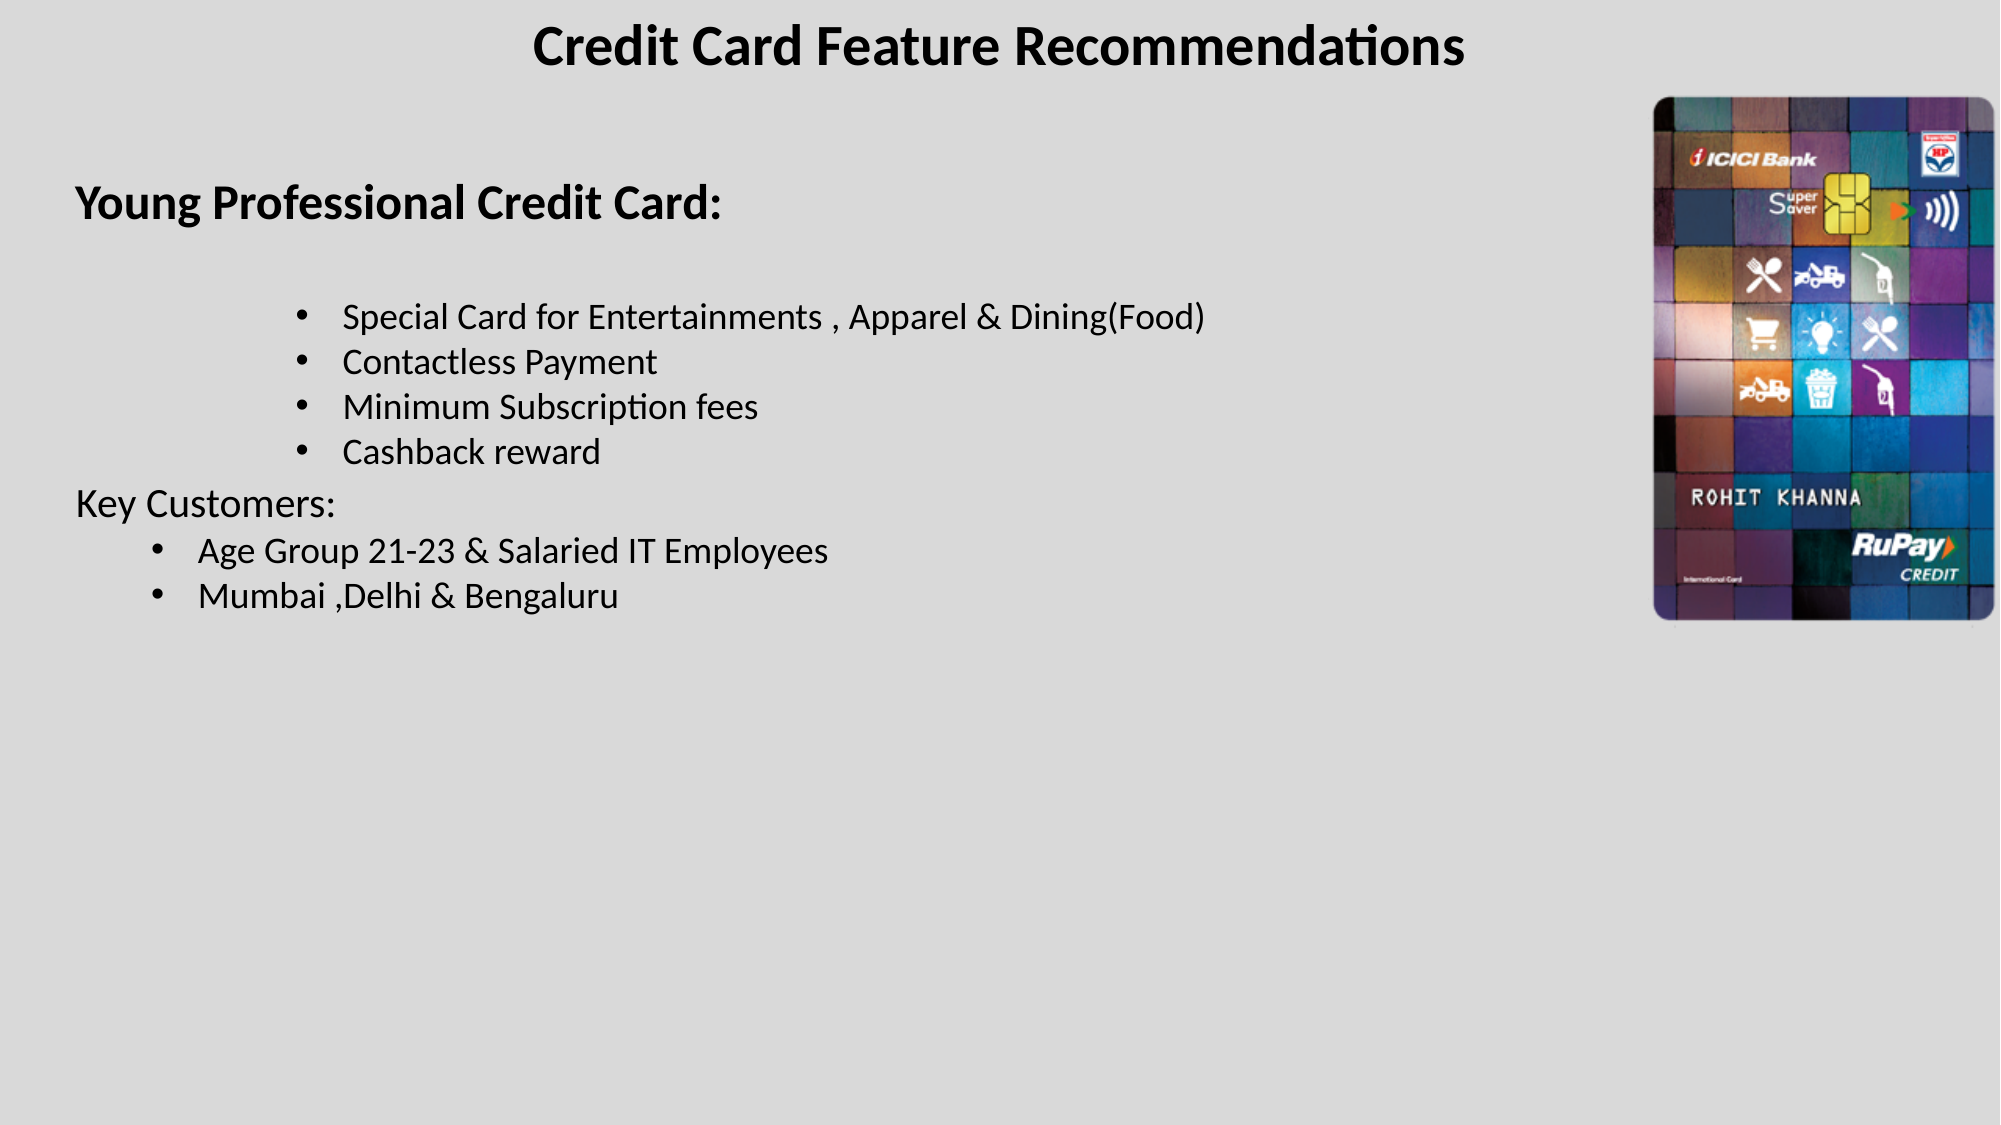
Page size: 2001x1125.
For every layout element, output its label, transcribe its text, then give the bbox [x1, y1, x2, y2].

picture [1648, 85, 2000, 633]
text_box Credit Card Feature Recommendations [519, 0, 1481, 85]
text_box Special Card for Entertainments , Apparel & Dining(Food) Contactless Payment Minimum Subscription fees Cashback reward [280, 284, 1222, 480]
text_box Key Customers: Age Group 21-23 & Salaried IT Employees Mumbai ,Delhi & Bengaluru [61, 468, 845, 624]
text_box Young Professional Credit Card: [60, 162, 739, 238]
